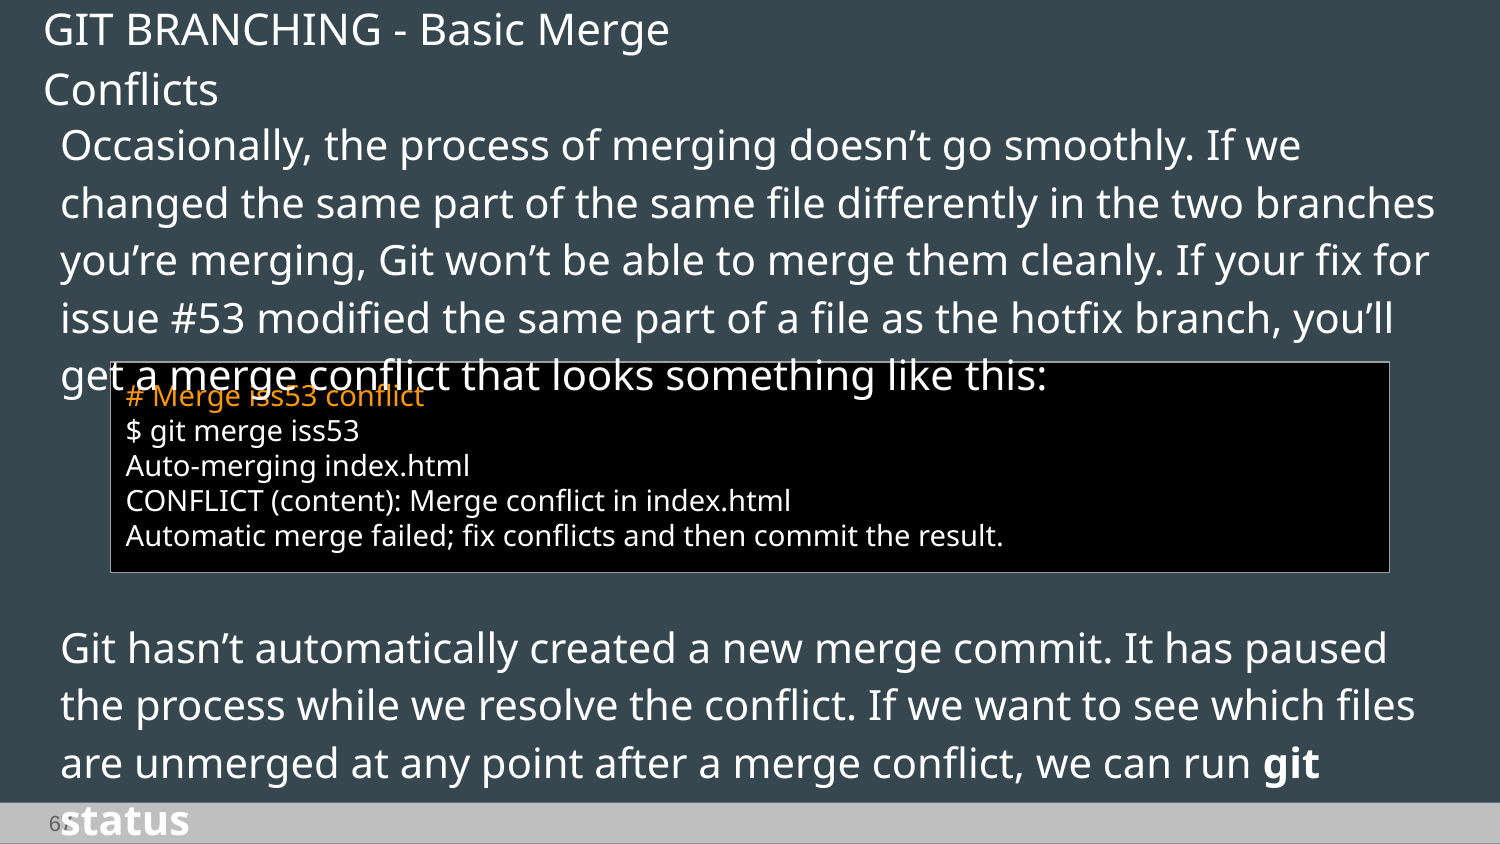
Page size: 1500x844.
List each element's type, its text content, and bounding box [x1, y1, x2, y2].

list Occasionally, the process of merging doesn’t go smoothly. If we changed the same part of the same file differently in the two branches you’re merging, Git won’t be able to merge them cleanly. If your fix for issue #53 modified the same part of a file as the hotfix branch, you’ll get a merge conflict that looks something like this: [45, 96, 1455, 374]
list Git hasn’t automatically created a new merge commit. It has paused the process while we resolve the conflict. If we want to see which files are unmerged at any point after a merge conflict, we can run git status [45, 599, 1455, 783]
list GIT BRANCHING - Basic Merge Conflicts [27, 12, 773, 96]
text_box # Merge iss53 conflict $ git merge iss53 Auto-merging index.html CONFLICT (content): Merge conflict in index.html Automatic merge failed; fix conflicts and then commit the result. [110, 374, 1390, 573]
